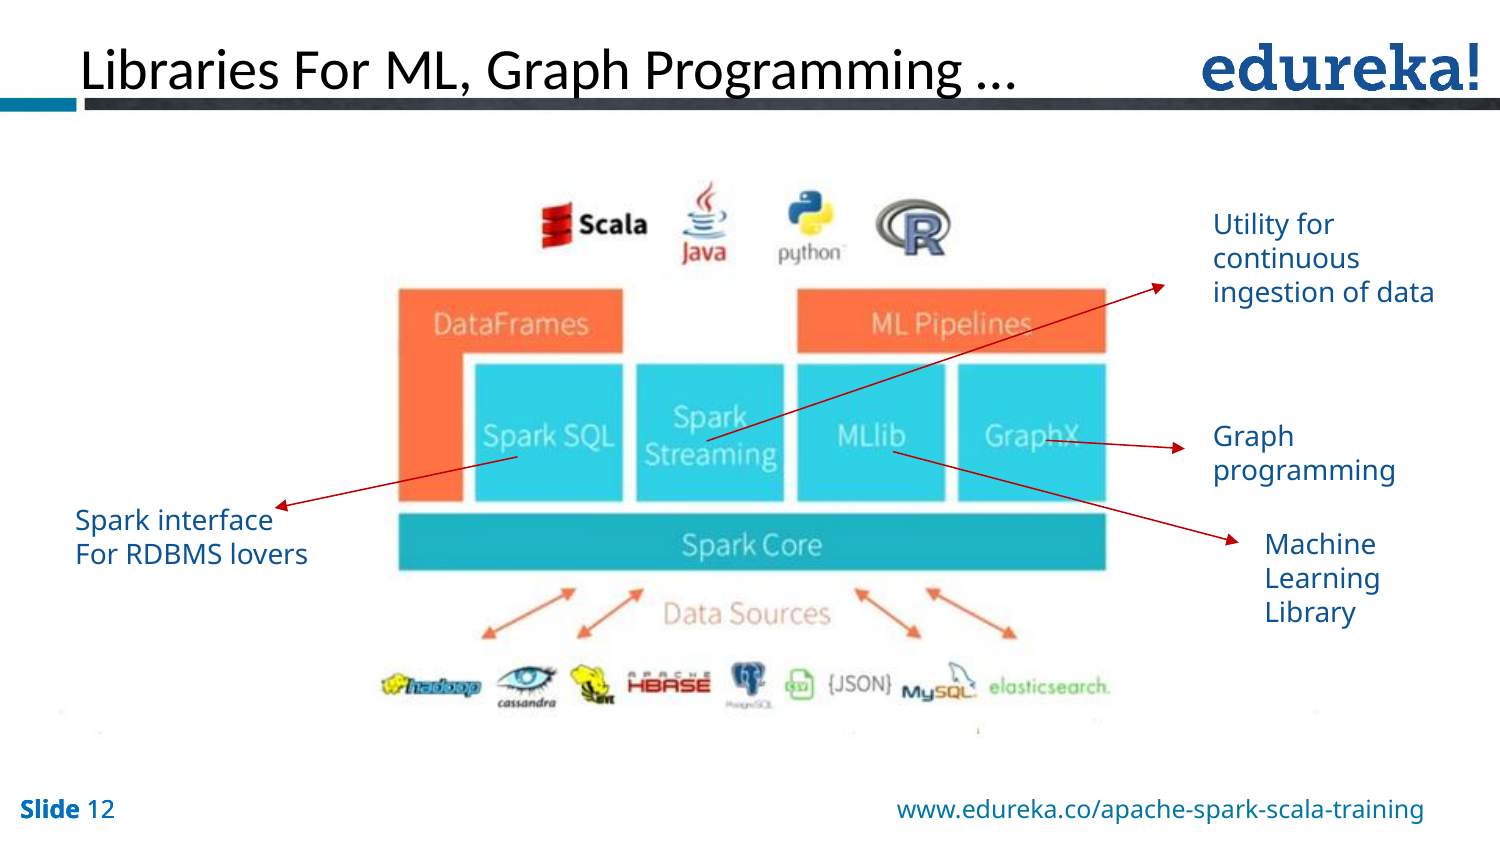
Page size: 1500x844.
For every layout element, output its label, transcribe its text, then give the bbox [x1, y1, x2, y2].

text_box Spark interface For RDBMS lovers [60, 495, 350, 578]
text_box Graph programming [1198, 411, 1435, 494]
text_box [1168, 439, 1186, 449]
text_box Utility for continuous ingestion of data [1198, 199, 1457, 316]
picture [0, 0, 1500, 844]
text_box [274, 456, 518, 509]
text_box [706, 284, 1166, 442]
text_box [893, 451, 1240, 543]
text_box Libraries For ML, Graph Programming … [65, 23, 1239, 109]
text_box Machine Learning Library [1249, 519, 1500, 635]
